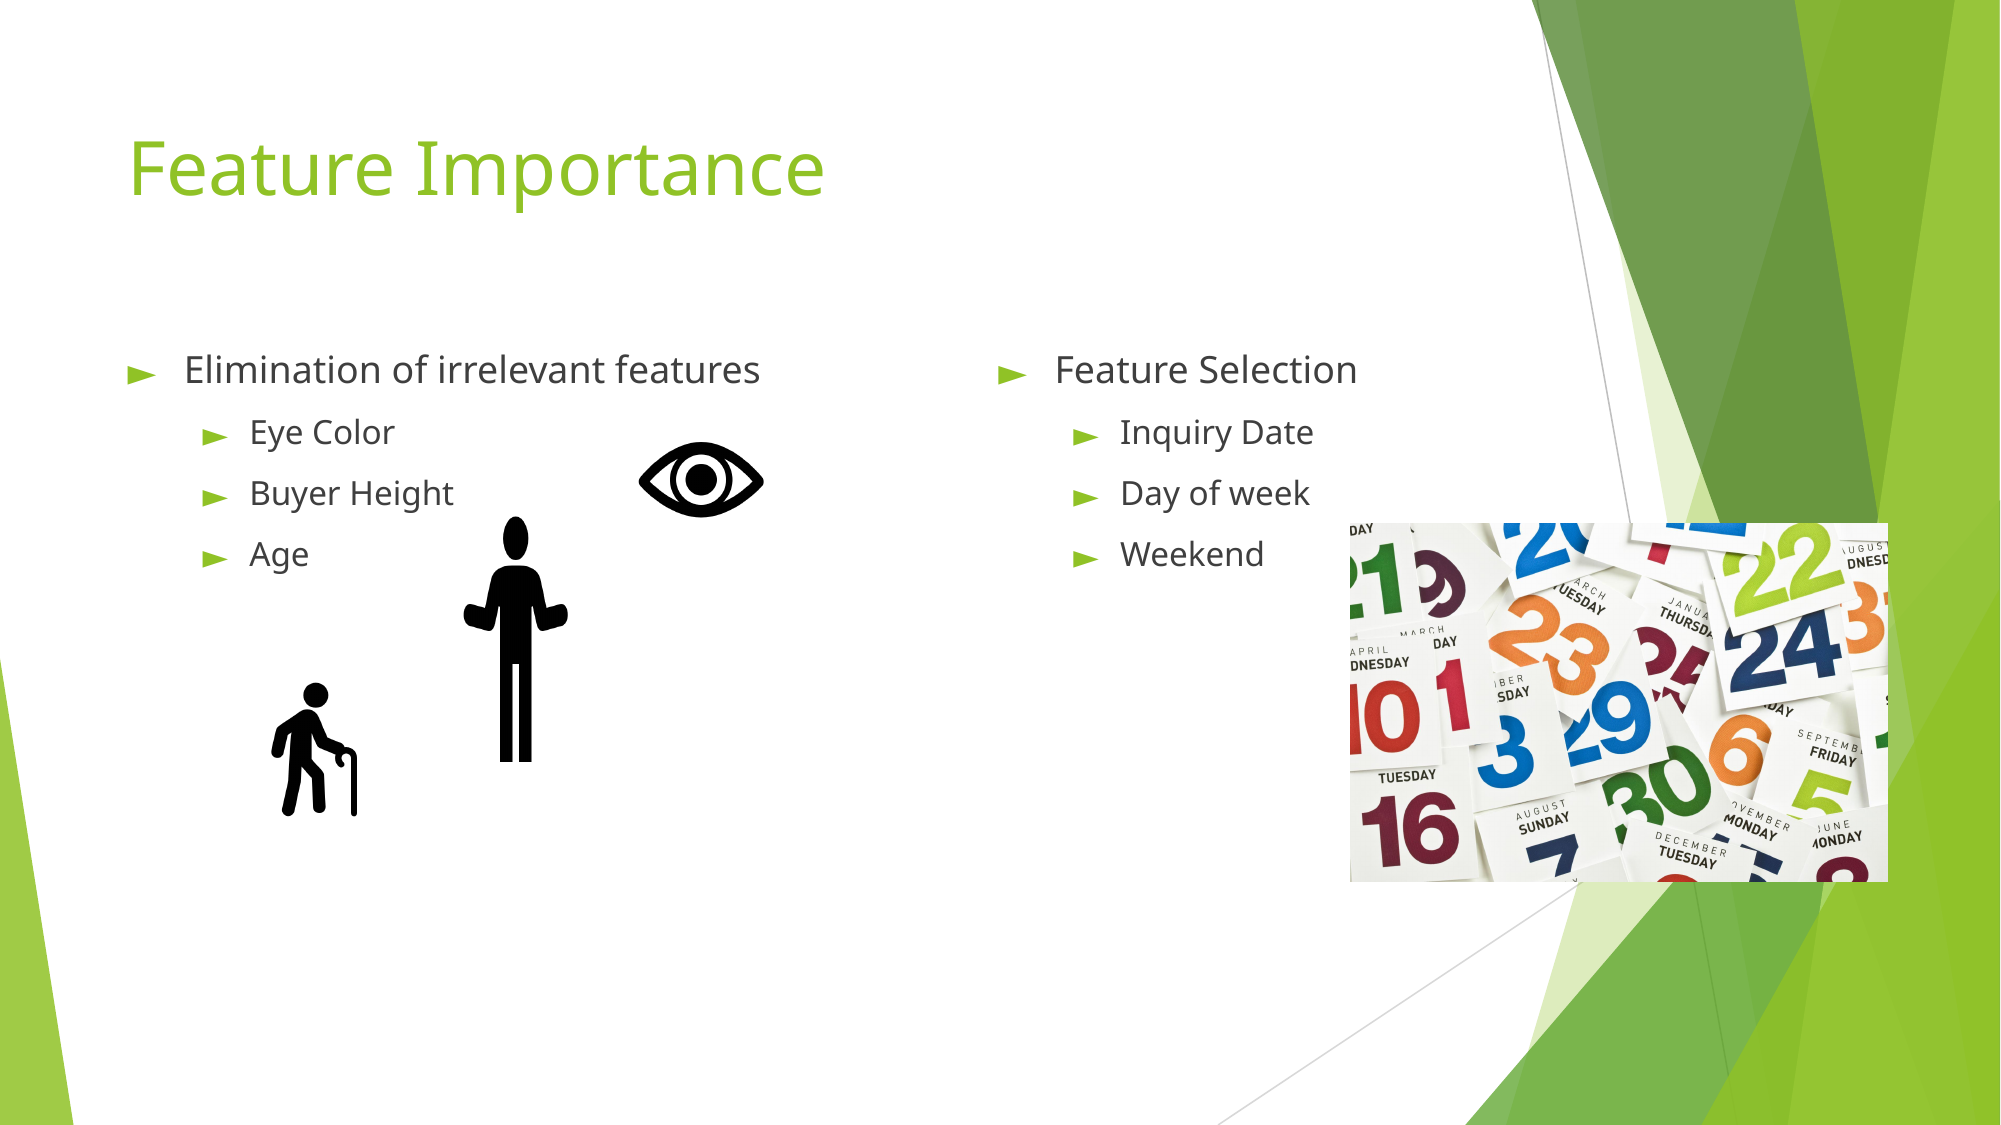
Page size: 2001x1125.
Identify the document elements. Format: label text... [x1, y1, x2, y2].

picture [439, 508, 591, 771]
picture [238, 673, 390, 825]
list Feature Selection Inquiry Date Day of week Weekend [983, 338, 1818, 882]
list Elimination of irrelevant features Eye Color Buyer Height Age [112, 338, 948, 882]
picture [625, 404, 777, 555]
picture [1350, 523, 1888, 882]
title Feature Importance [112, 112, 1818, 303]
